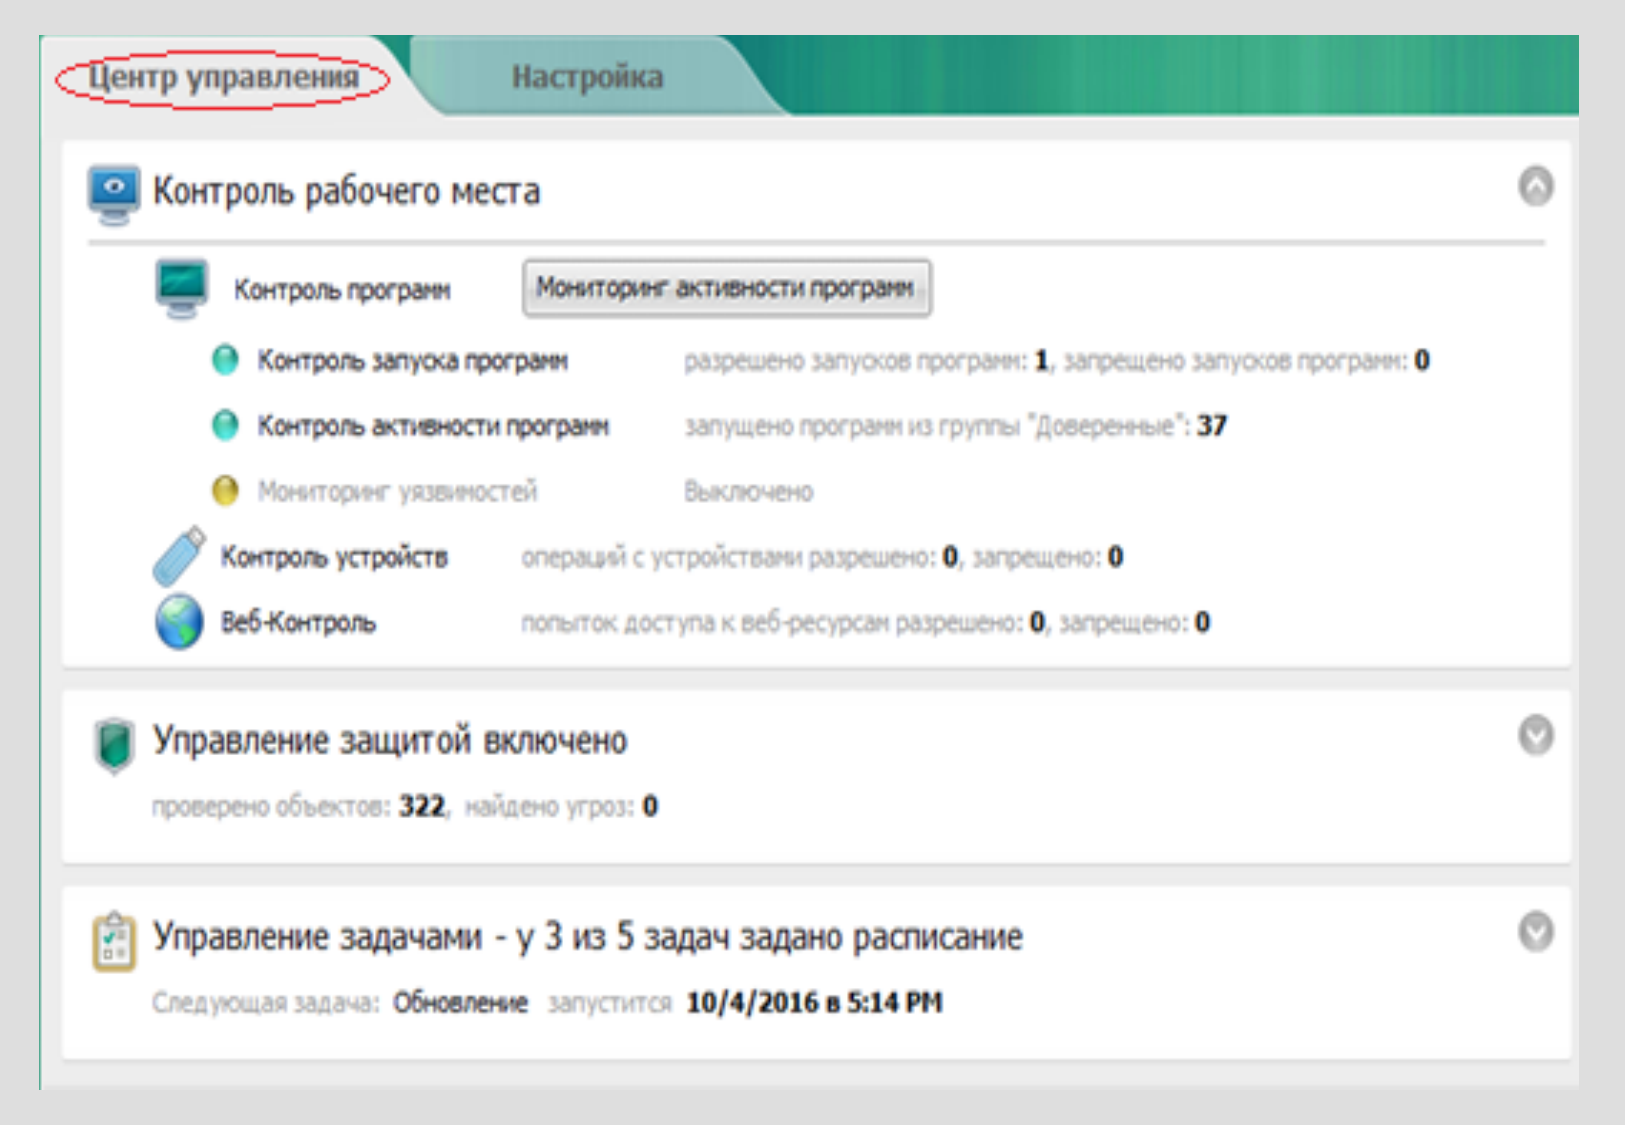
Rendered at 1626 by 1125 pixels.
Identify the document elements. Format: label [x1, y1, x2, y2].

picture [38, 34, 1579, 1091]
